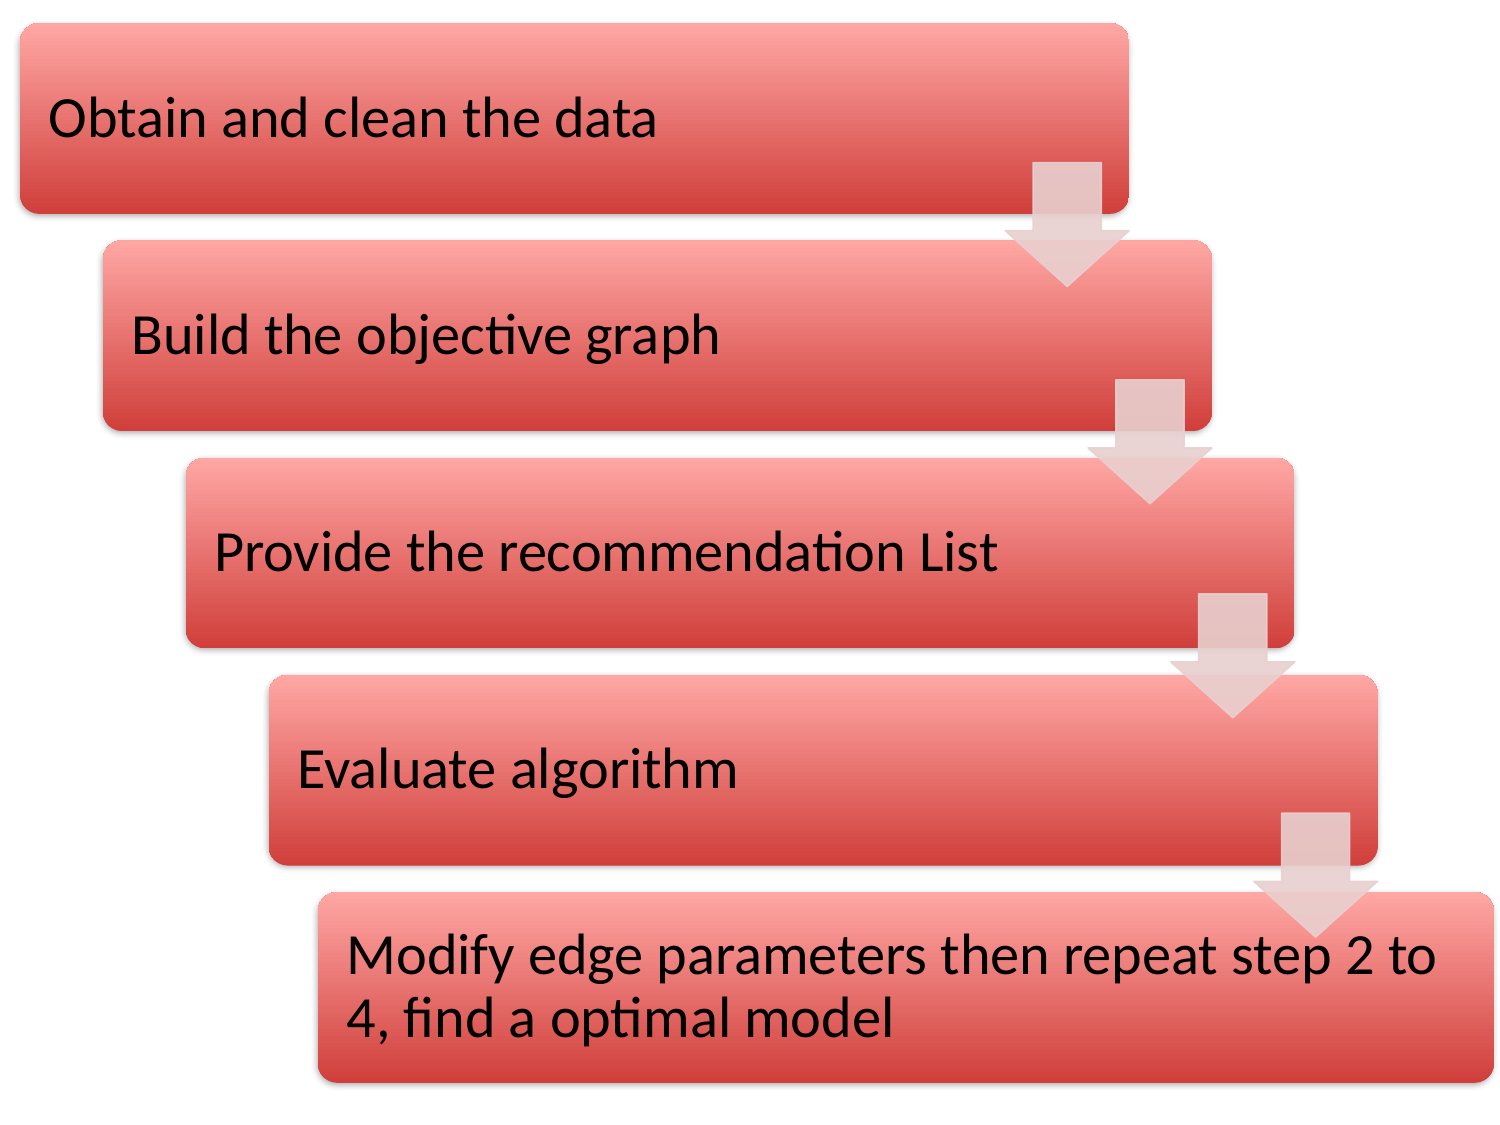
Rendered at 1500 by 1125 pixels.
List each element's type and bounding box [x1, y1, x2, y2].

text_box [36, 22, 1478, 1084]
